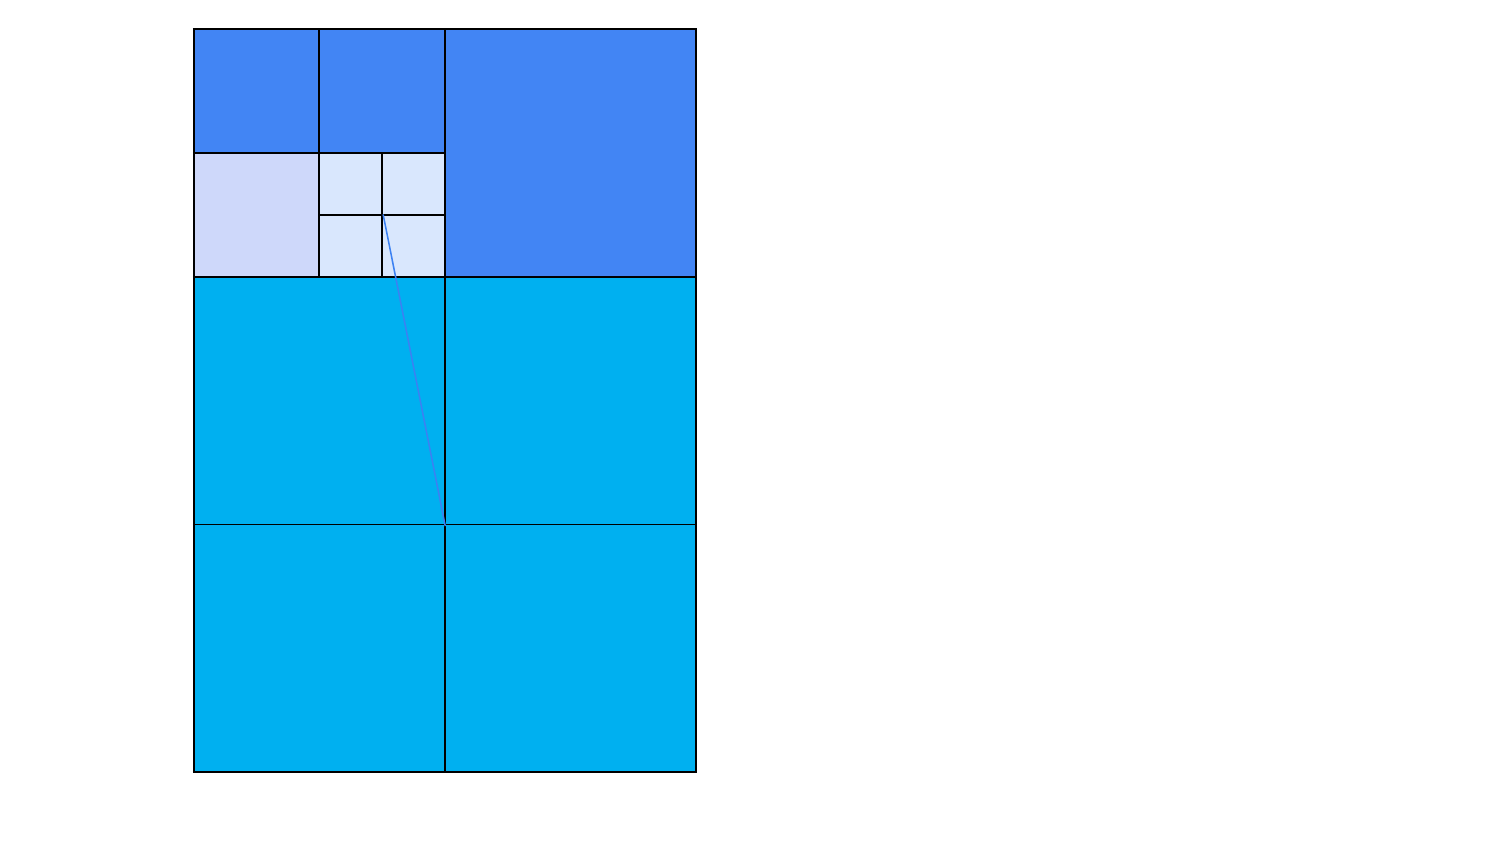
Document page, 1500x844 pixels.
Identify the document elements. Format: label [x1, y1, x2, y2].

table_header [195, 30, 318, 152]
table_header [320, 30, 444, 152]
table_cell [320, 216, 378, 276]
table_cell [383, 154, 444, 212]
table_cell [195, 154, 318, 276]
table_cell [195, 525, 444, 771]
text_box [382, 214, 446, 527]
table_cell [450, 278, 695, 524]
table_cell [320, 154, 381, 214]
table_cell [446, 525, 695, 771]
table_cell [195, 278, 377, 524]
table_header [446, 30, 695, 276]
